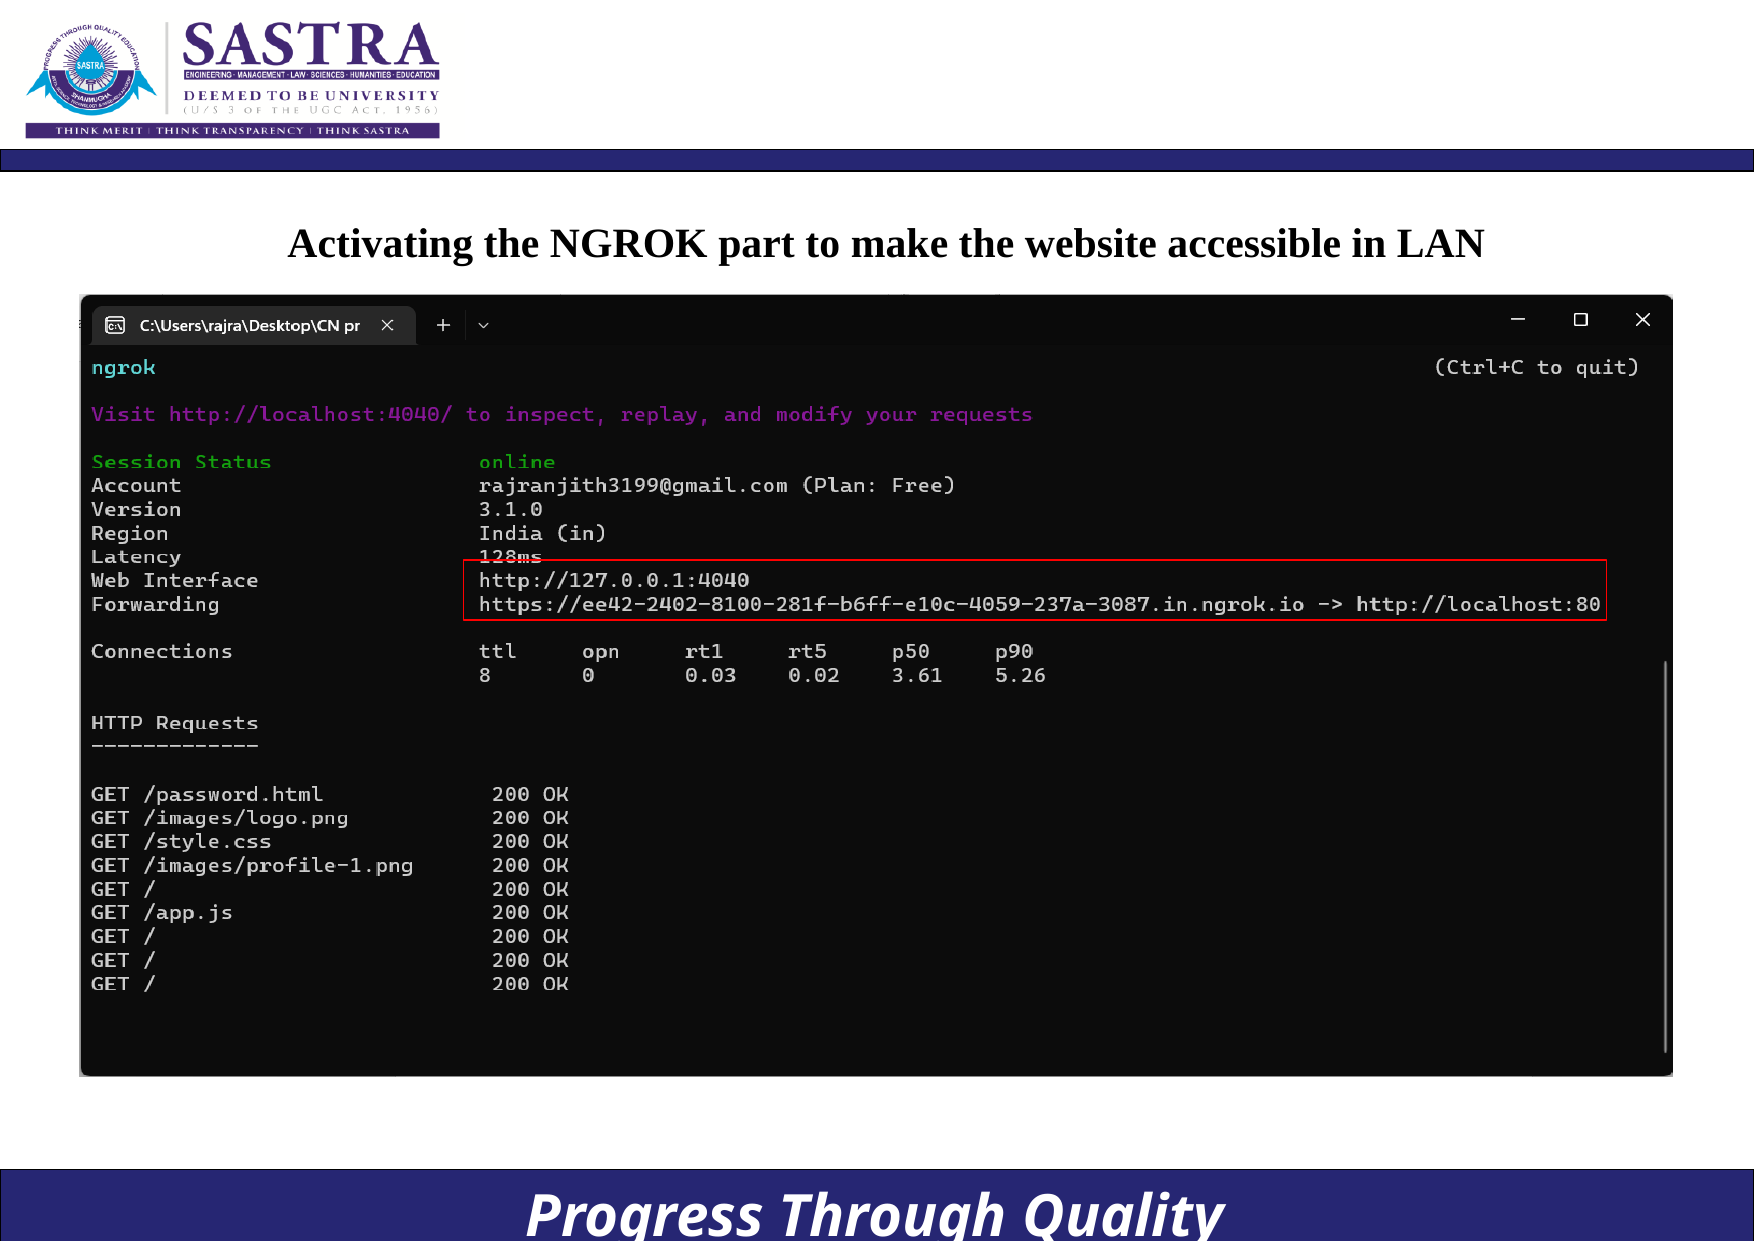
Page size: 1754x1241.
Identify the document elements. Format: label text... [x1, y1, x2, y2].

picture [0, 13, 465, 145]
picture [79, 294, 1673, 1077]
list Activating the NGROK part to make the website accessible in LAN [29, 179, 1723, 1136]
